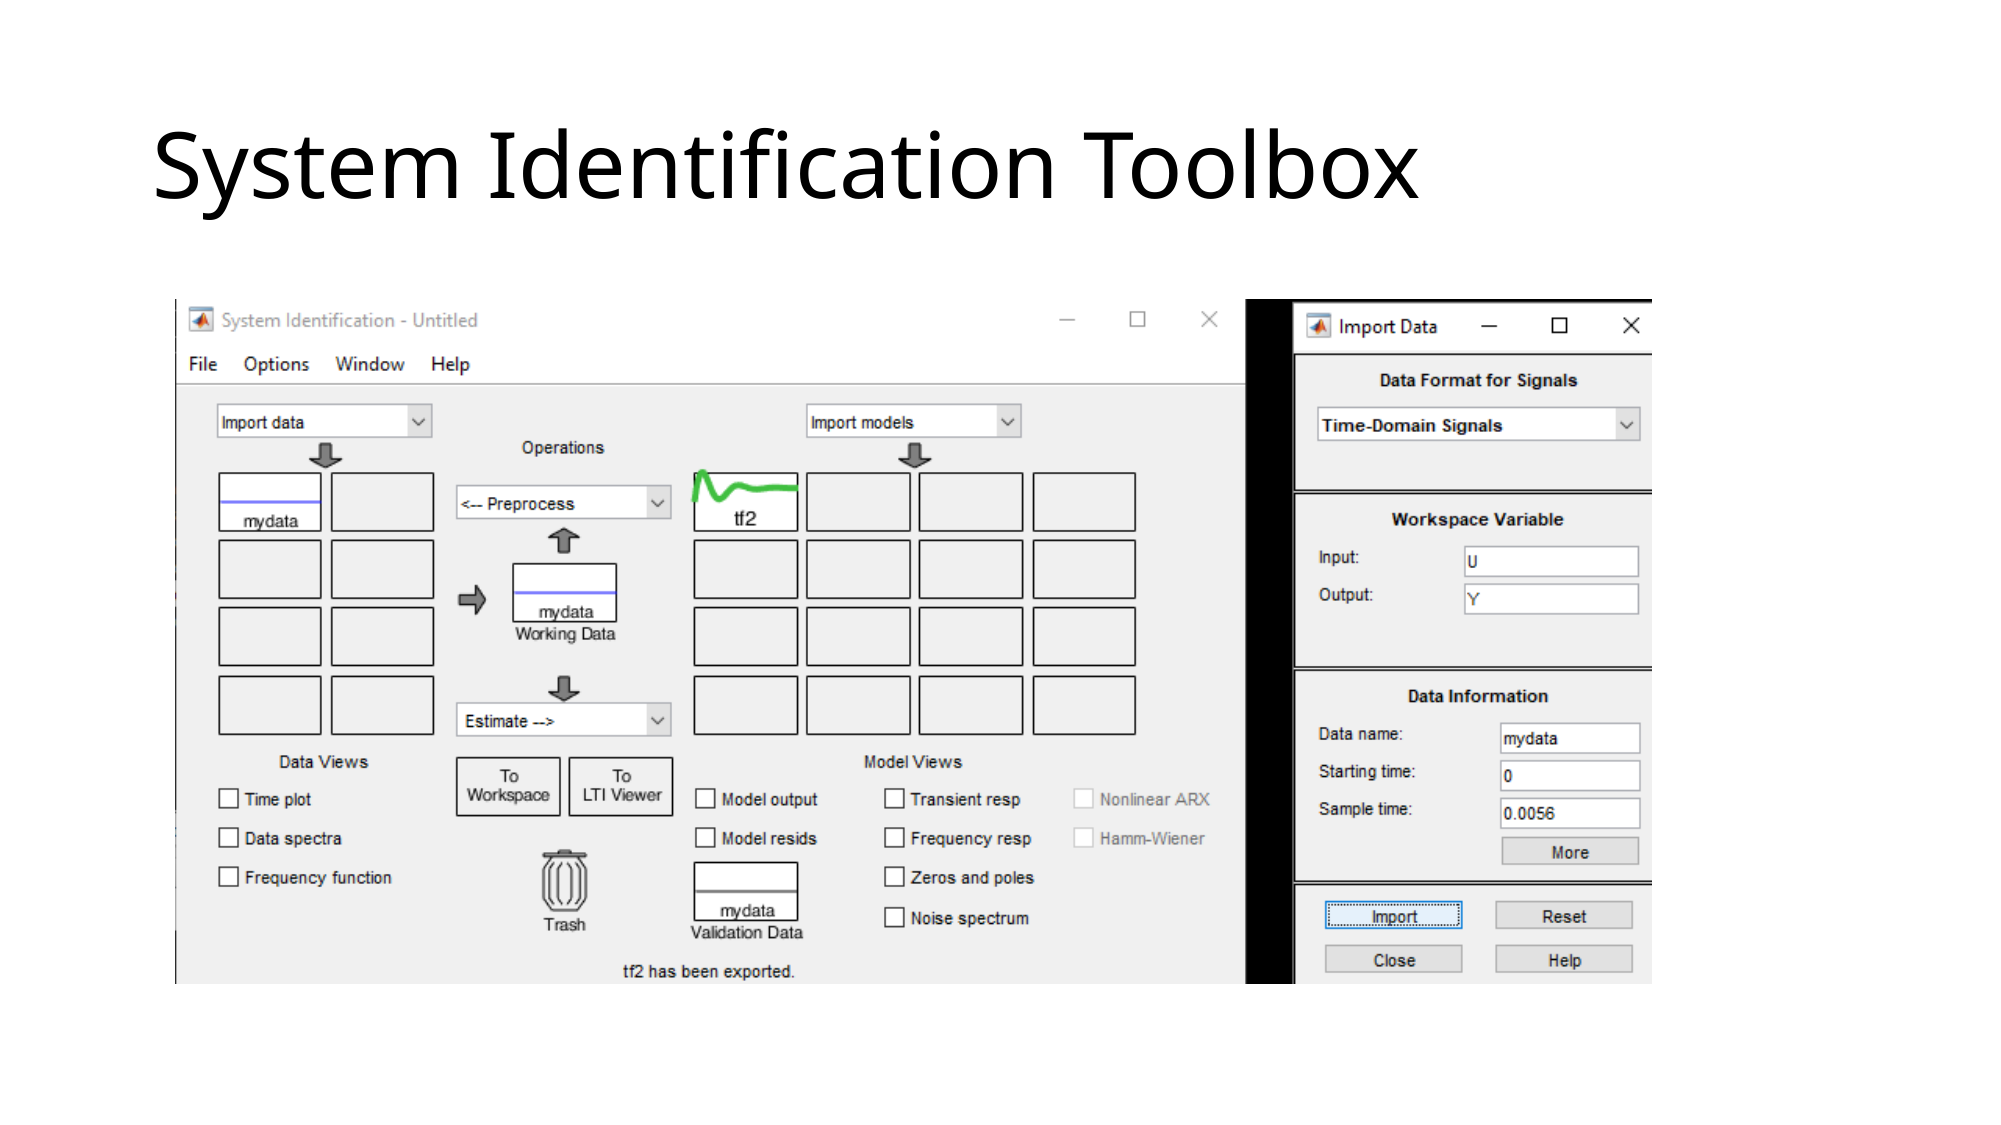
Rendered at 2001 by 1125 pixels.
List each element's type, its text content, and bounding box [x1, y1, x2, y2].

title System Identification Toolbox [137, 59, 1863, 278]
picture [175, 299, 1652, 984]
